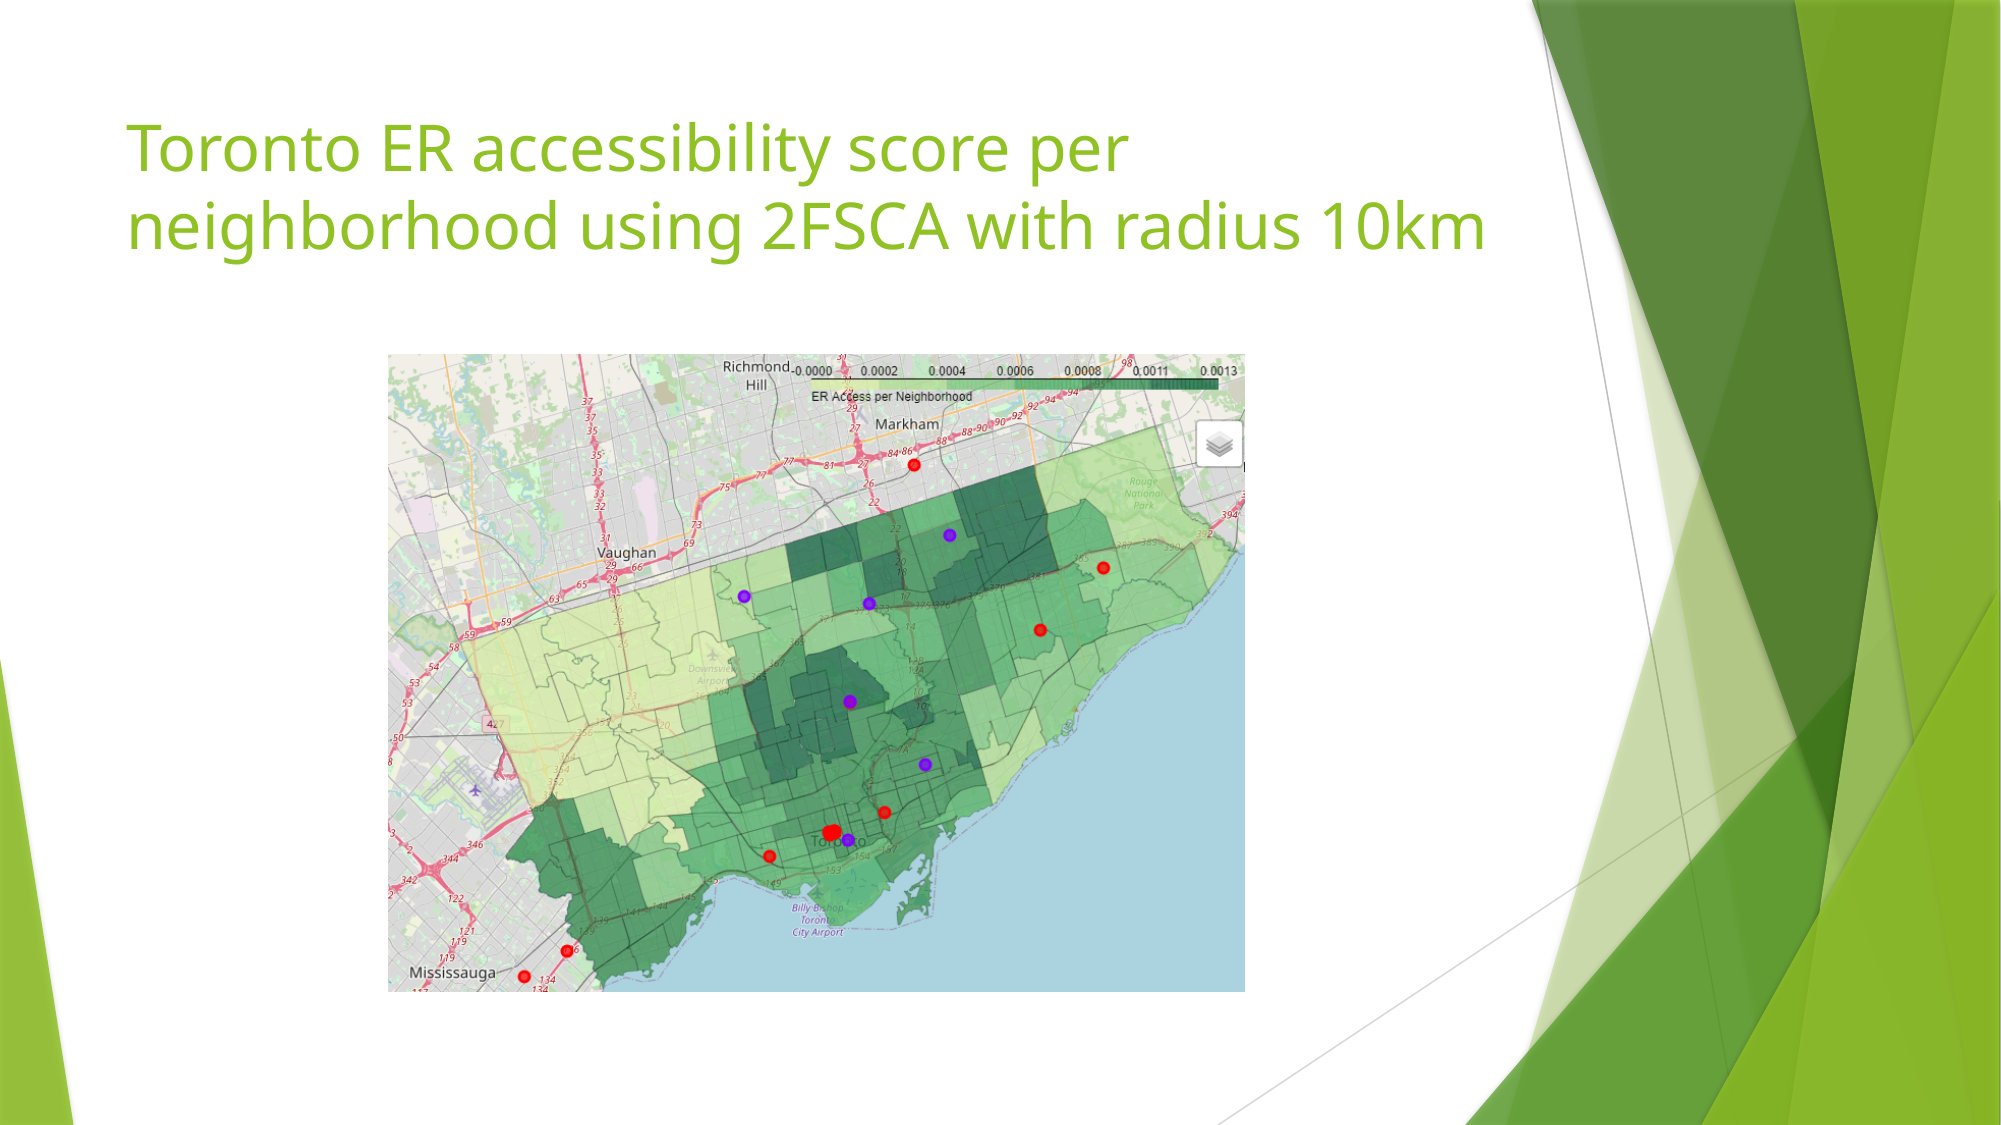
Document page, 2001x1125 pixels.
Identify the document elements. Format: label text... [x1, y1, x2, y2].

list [387, 353, 1245, 992]
title Toronto ER accessibility score per neighborhood using 2FSCA with radius 10km [111, 99, 1522, 317]
